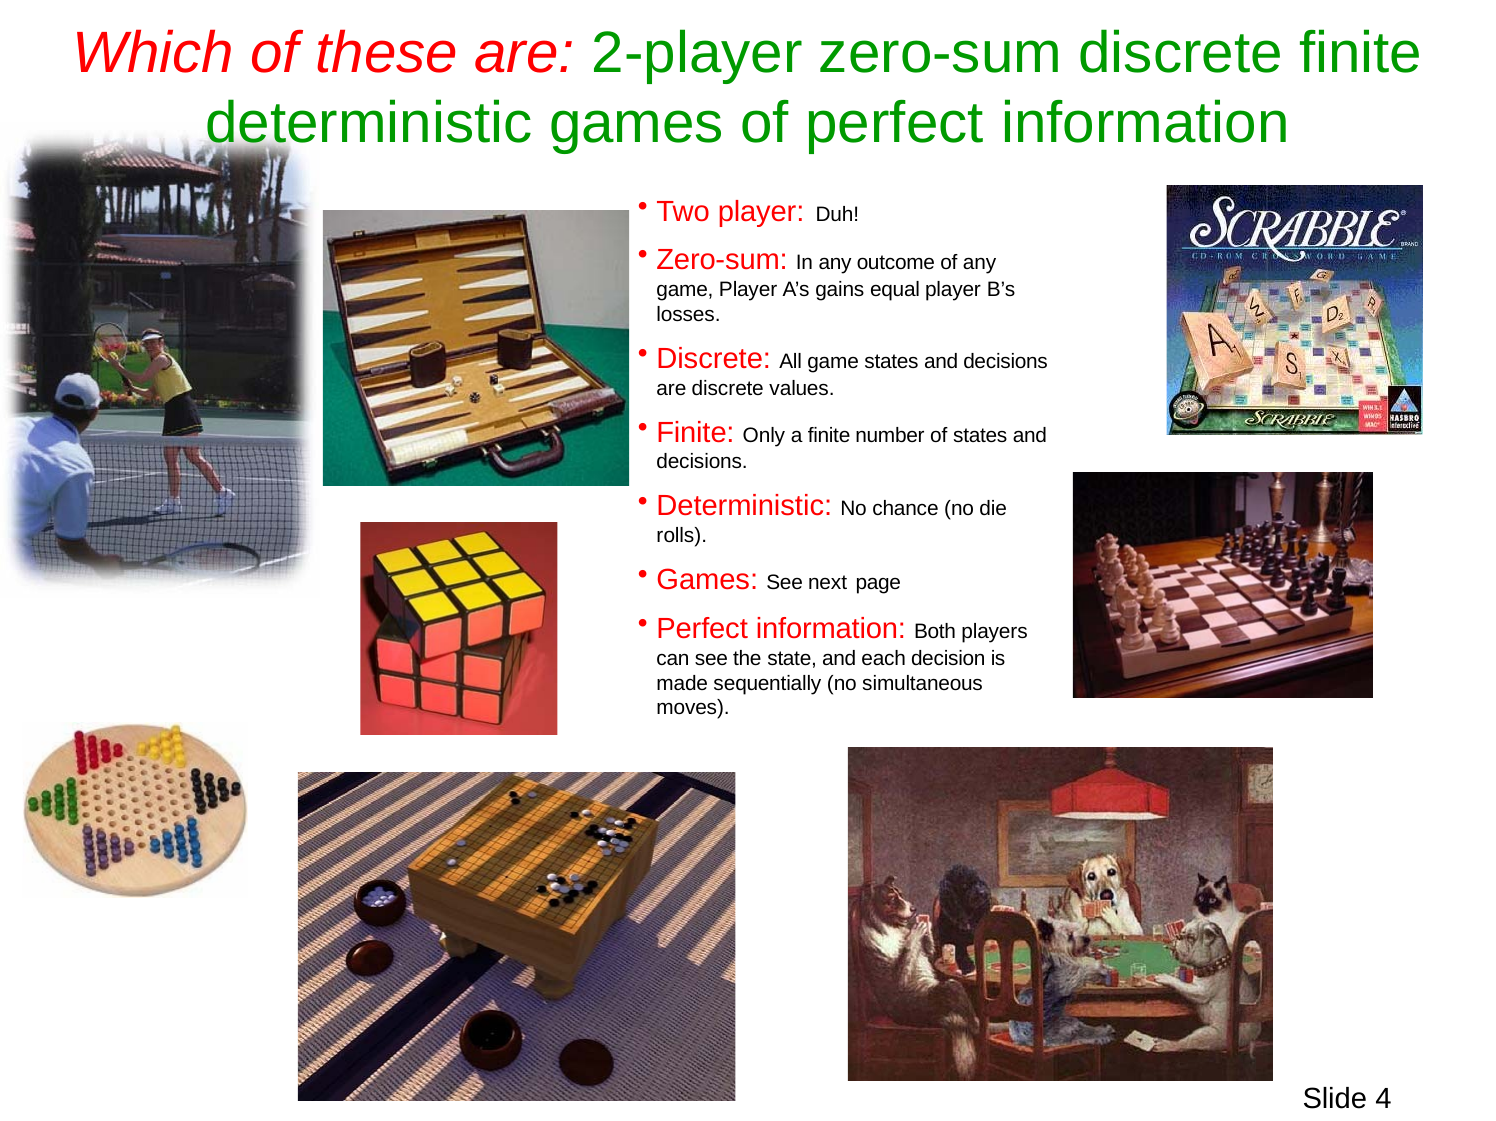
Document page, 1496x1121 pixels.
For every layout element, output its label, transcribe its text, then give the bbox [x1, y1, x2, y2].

text_box [1166, 185, 1423, 435]
text_box [0, 122, 320, 598]
text_box Slide 10 [1300, 1080, 1413, 1121]
text_box [322, 210, 630, 486]
text_box [297, 772, 736, 1101]
text_box [847, 747, 1273, 1081]
text_box Two player: Duh! Zero-sum: In any outcome of any game, Player A’s gains equal player B’s losses. Discrete: All game states and decisions are discrete values. Finite: Only a finite number of states and decisions. Deterministic: No chance (no die rolls). Games: See next page Perfect information: Both players can see the state, and each decision is made sequentially (no simultaneous moves). [635, 175, 1059, 720]
text_box [22, 722, 248, 898]
text_box [360, 522, 558, 735]
title Which of these are: 2-player zero-sum discrete finite deterministic games of perfect information [37, 0, 1459, 201]
text_box [1072, 472, 1373, 698]
